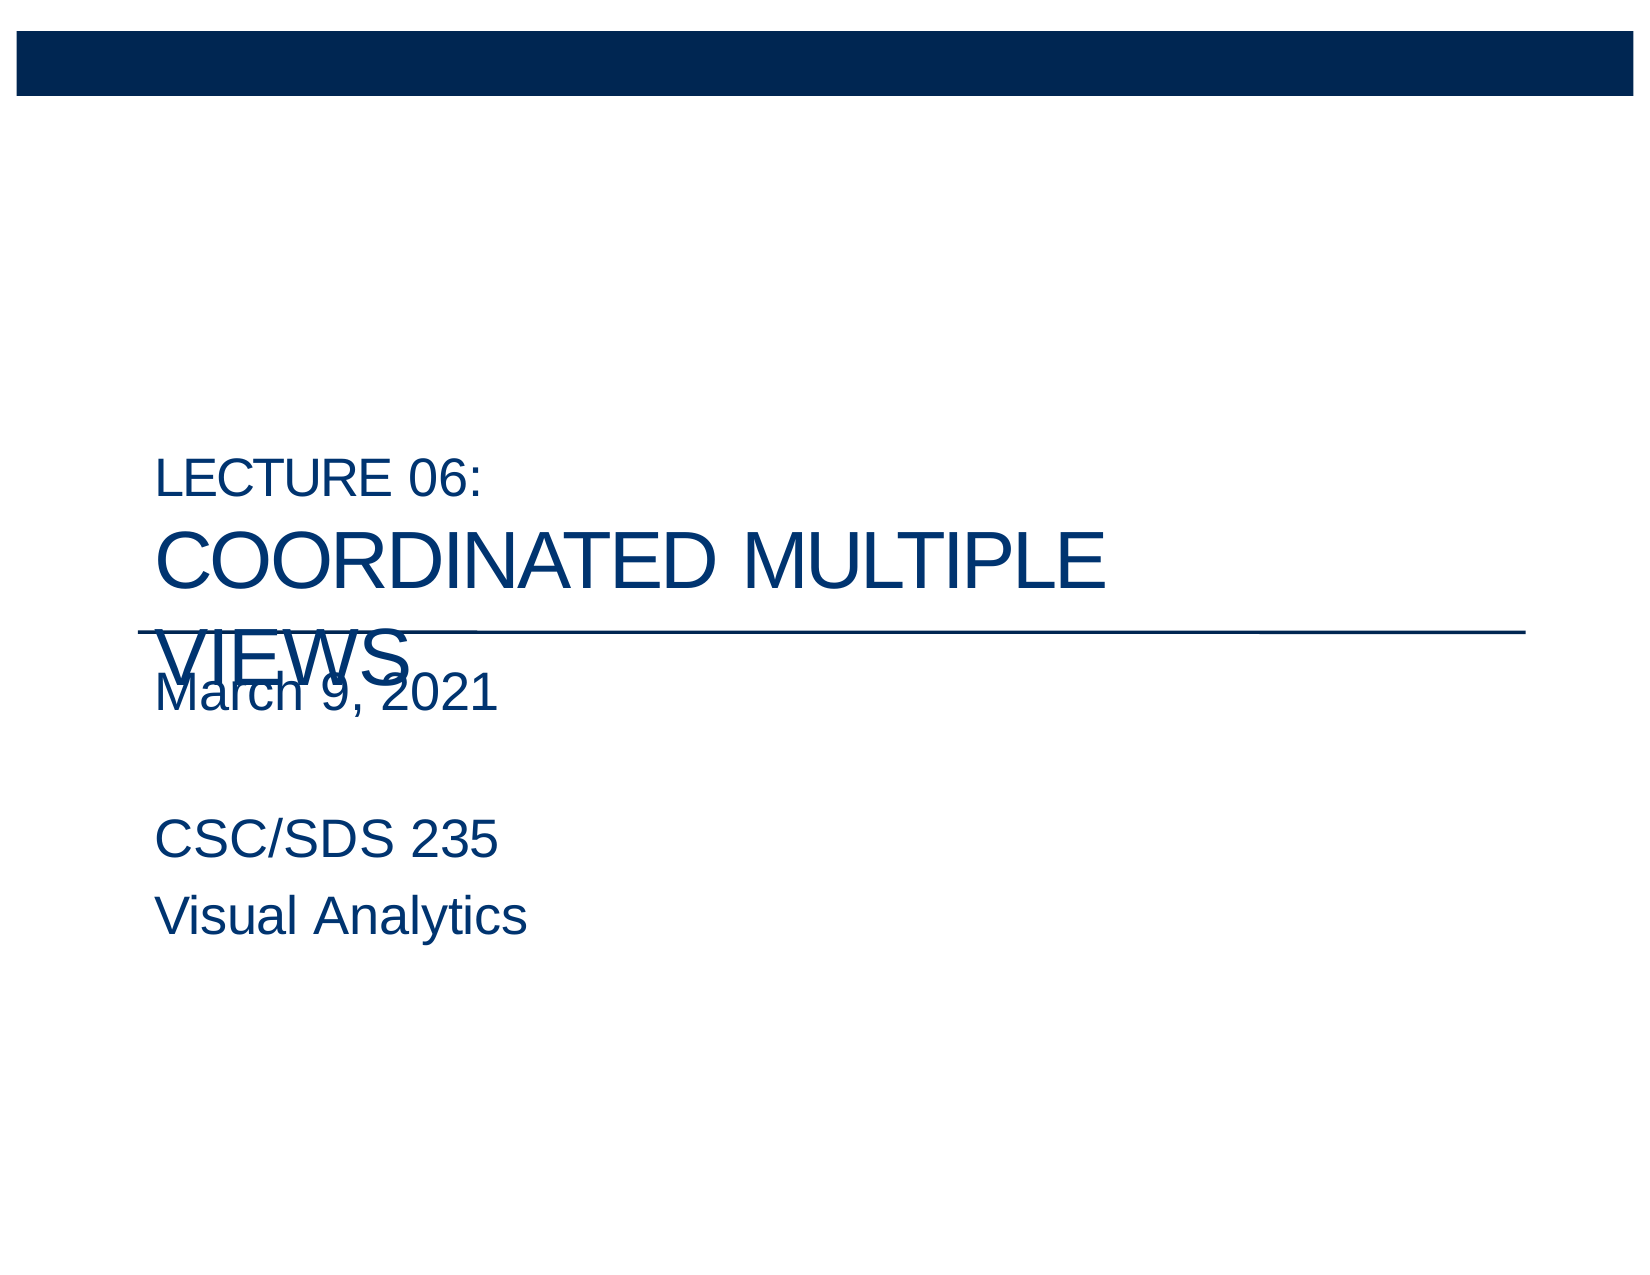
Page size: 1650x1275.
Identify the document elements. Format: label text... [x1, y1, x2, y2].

title LECTURE 06: COORDINATED MULTIPLE VIEWS [152, 440, 1387, 702]
text_box March 9, 2021 CSC/SDS 235 Visual Analytics [152, 654, 531, 945]
